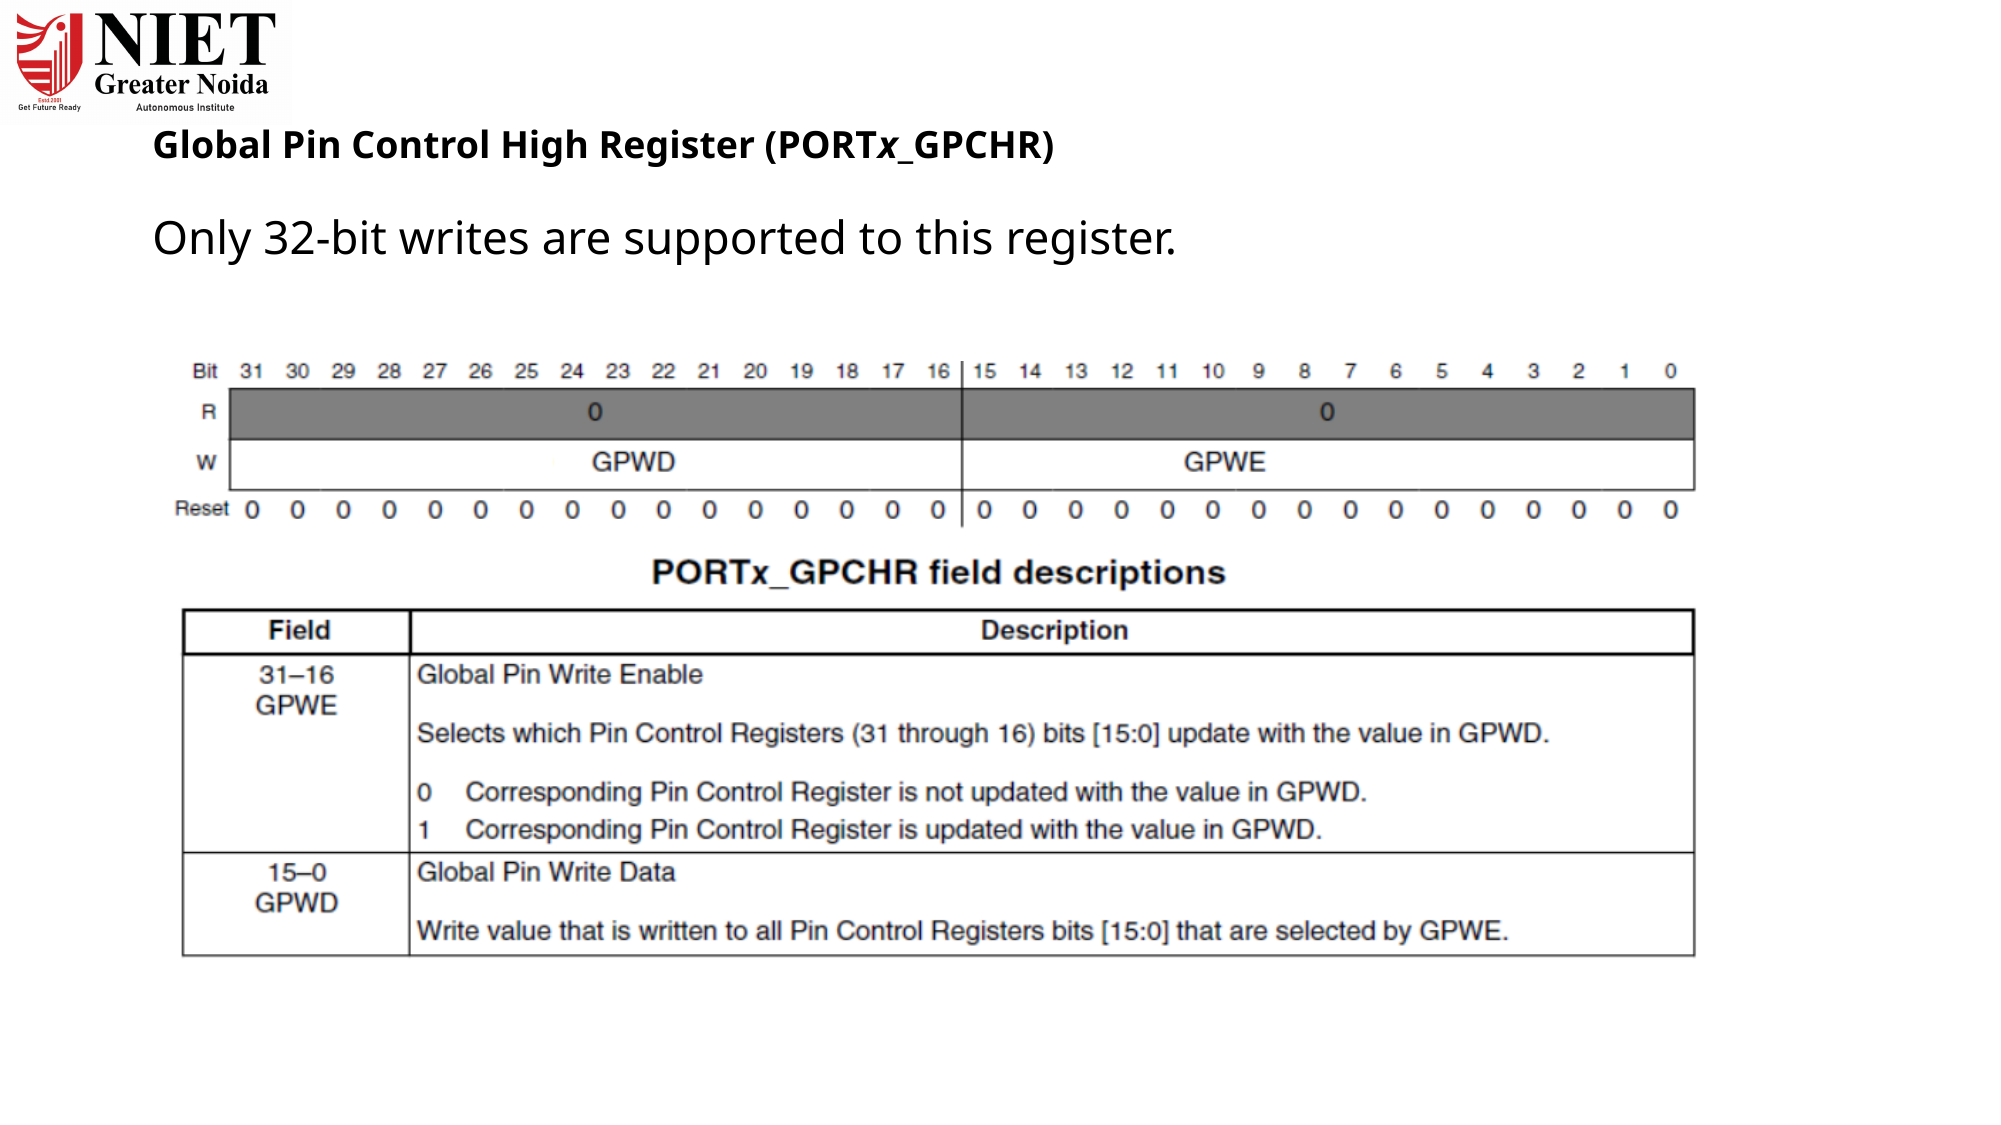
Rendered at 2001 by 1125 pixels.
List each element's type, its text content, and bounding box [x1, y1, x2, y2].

title Global Pin Control High Register (PORTx_GPCHR) [137, 59, 1863, 207]
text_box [162, 361, 1743, 973]
list Only 32-bit writes are supported to this register. [137, 207, 1863, 1014]
picture [0, 0, 292, 125]
